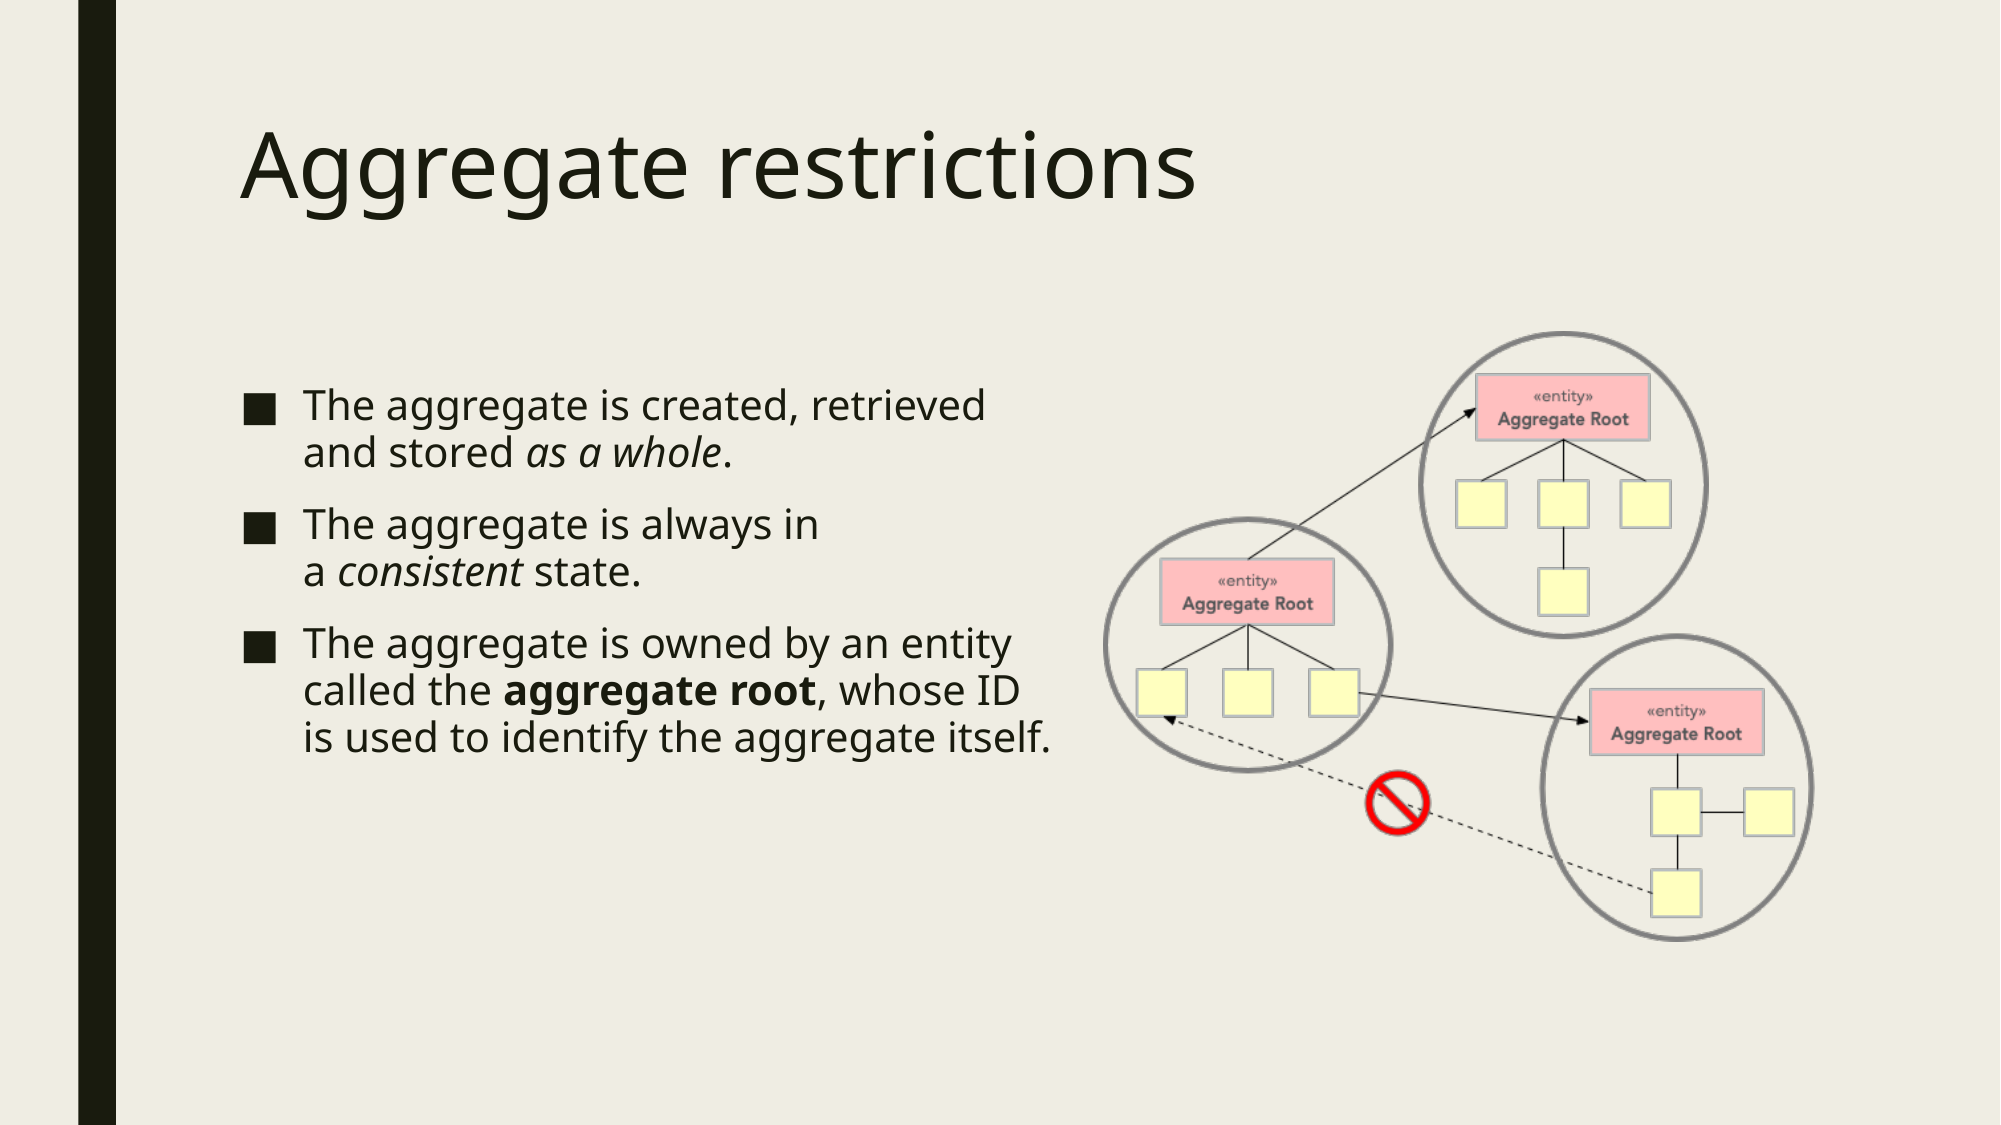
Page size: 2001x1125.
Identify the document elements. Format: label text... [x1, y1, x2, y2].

title Aggregate restrictions [225, 112, 1800, 357]
picture [1103, 331, 1815, 942]
list The aggregate is created, retrieved and stored as a whole. The aggregate is always in a consistent state. The aggregate is owned by an entity called the aggregate root, whose ID is used to identify the aggregate itself. [225, 375, 1069, 963]
